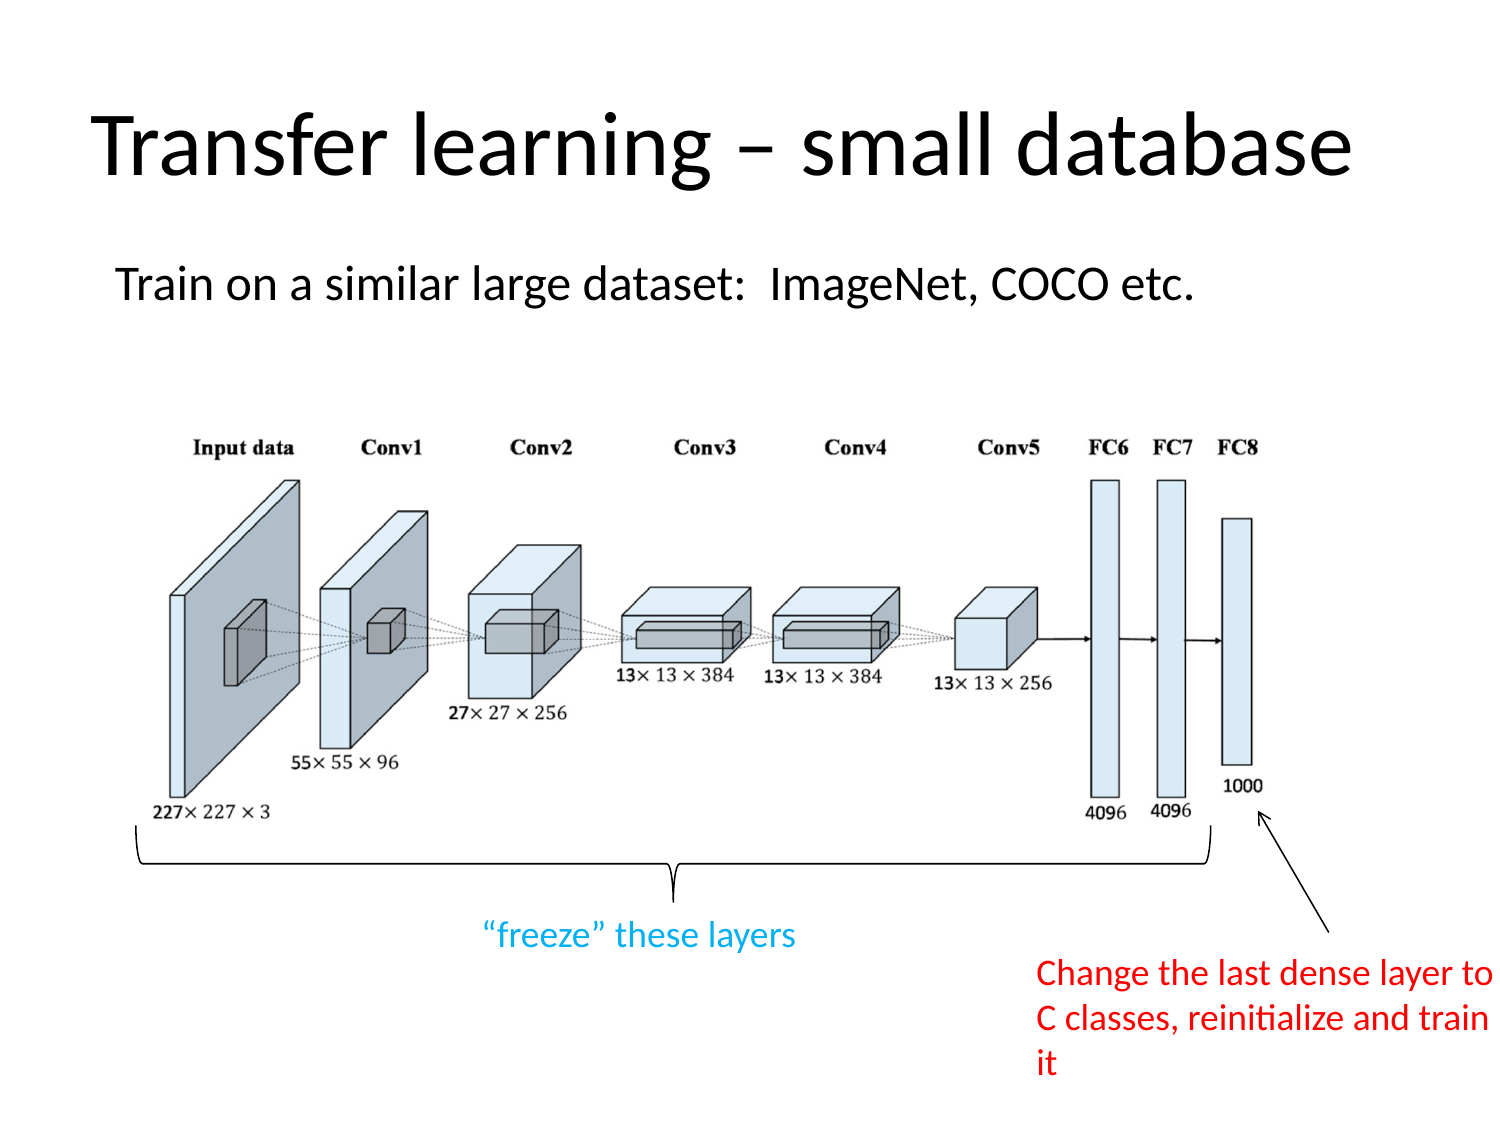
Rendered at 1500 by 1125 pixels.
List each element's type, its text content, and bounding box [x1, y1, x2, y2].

title Transfer learning – small database [75, 45, 1425, 233]
text_box “freeze” these layers [466, 902, 916, 962]
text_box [1257, 810, 1329, 933]
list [147, 432, 1266, 826]
text_box [135, 825, 1212, 902]
text_box Change the last dense layer to C classes, reinitialize and train it [1021, 940, 1500, 1091]
text_box Train on a similar large dataset: ImageNet, COCO etc. [100, 243, 1412, 379]
